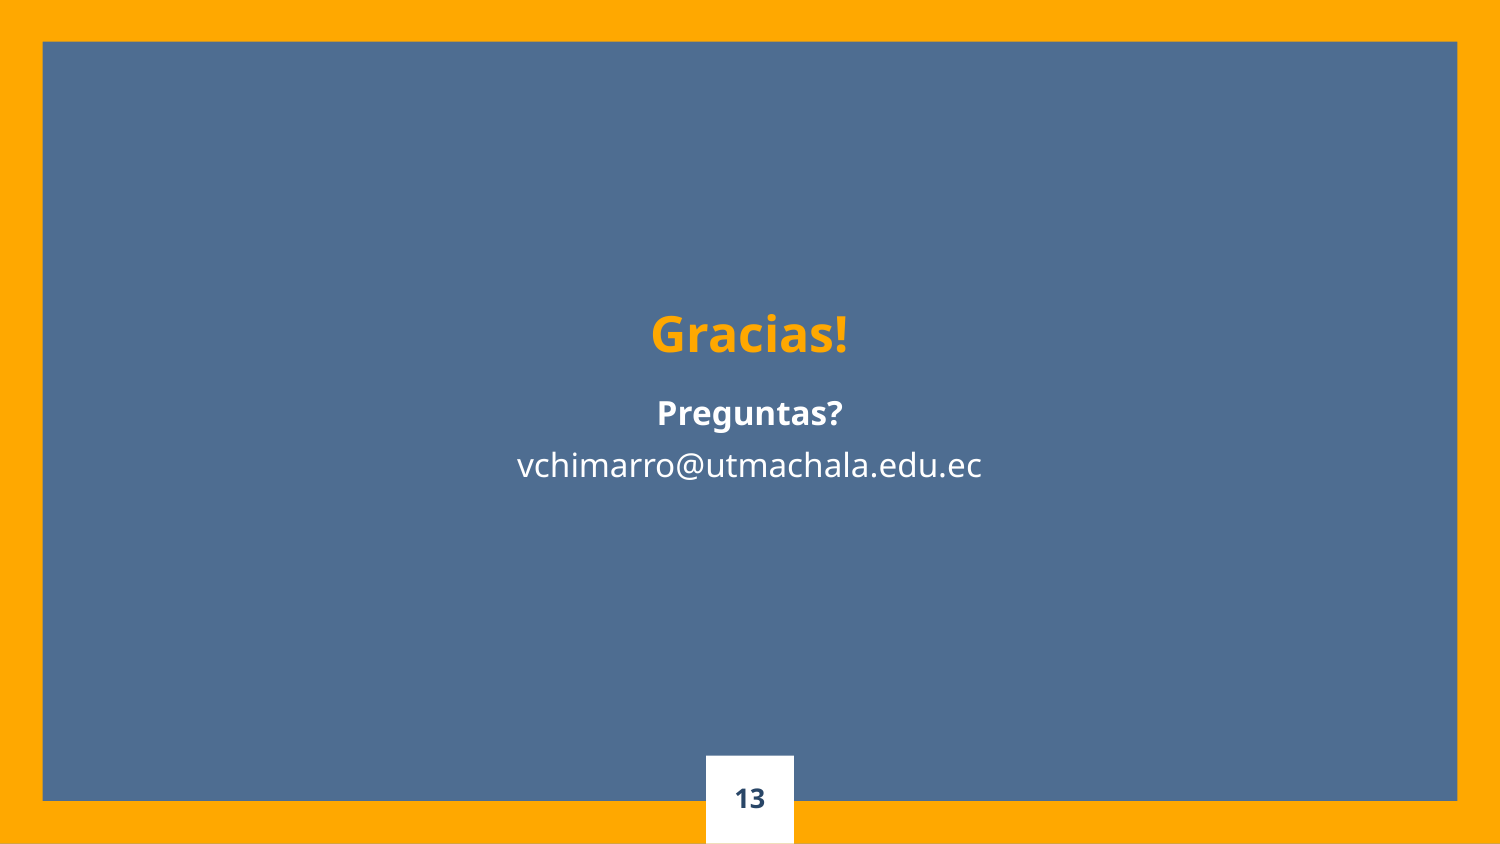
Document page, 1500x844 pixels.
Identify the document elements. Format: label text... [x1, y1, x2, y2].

text_box Preguntas? vchimarro@utmachala.edu.ec [209, 376, 1291, 647]
text_box Gracias! [209, 222, 1291, 376]
slide_number 13 [705, 755, 794, 844]
